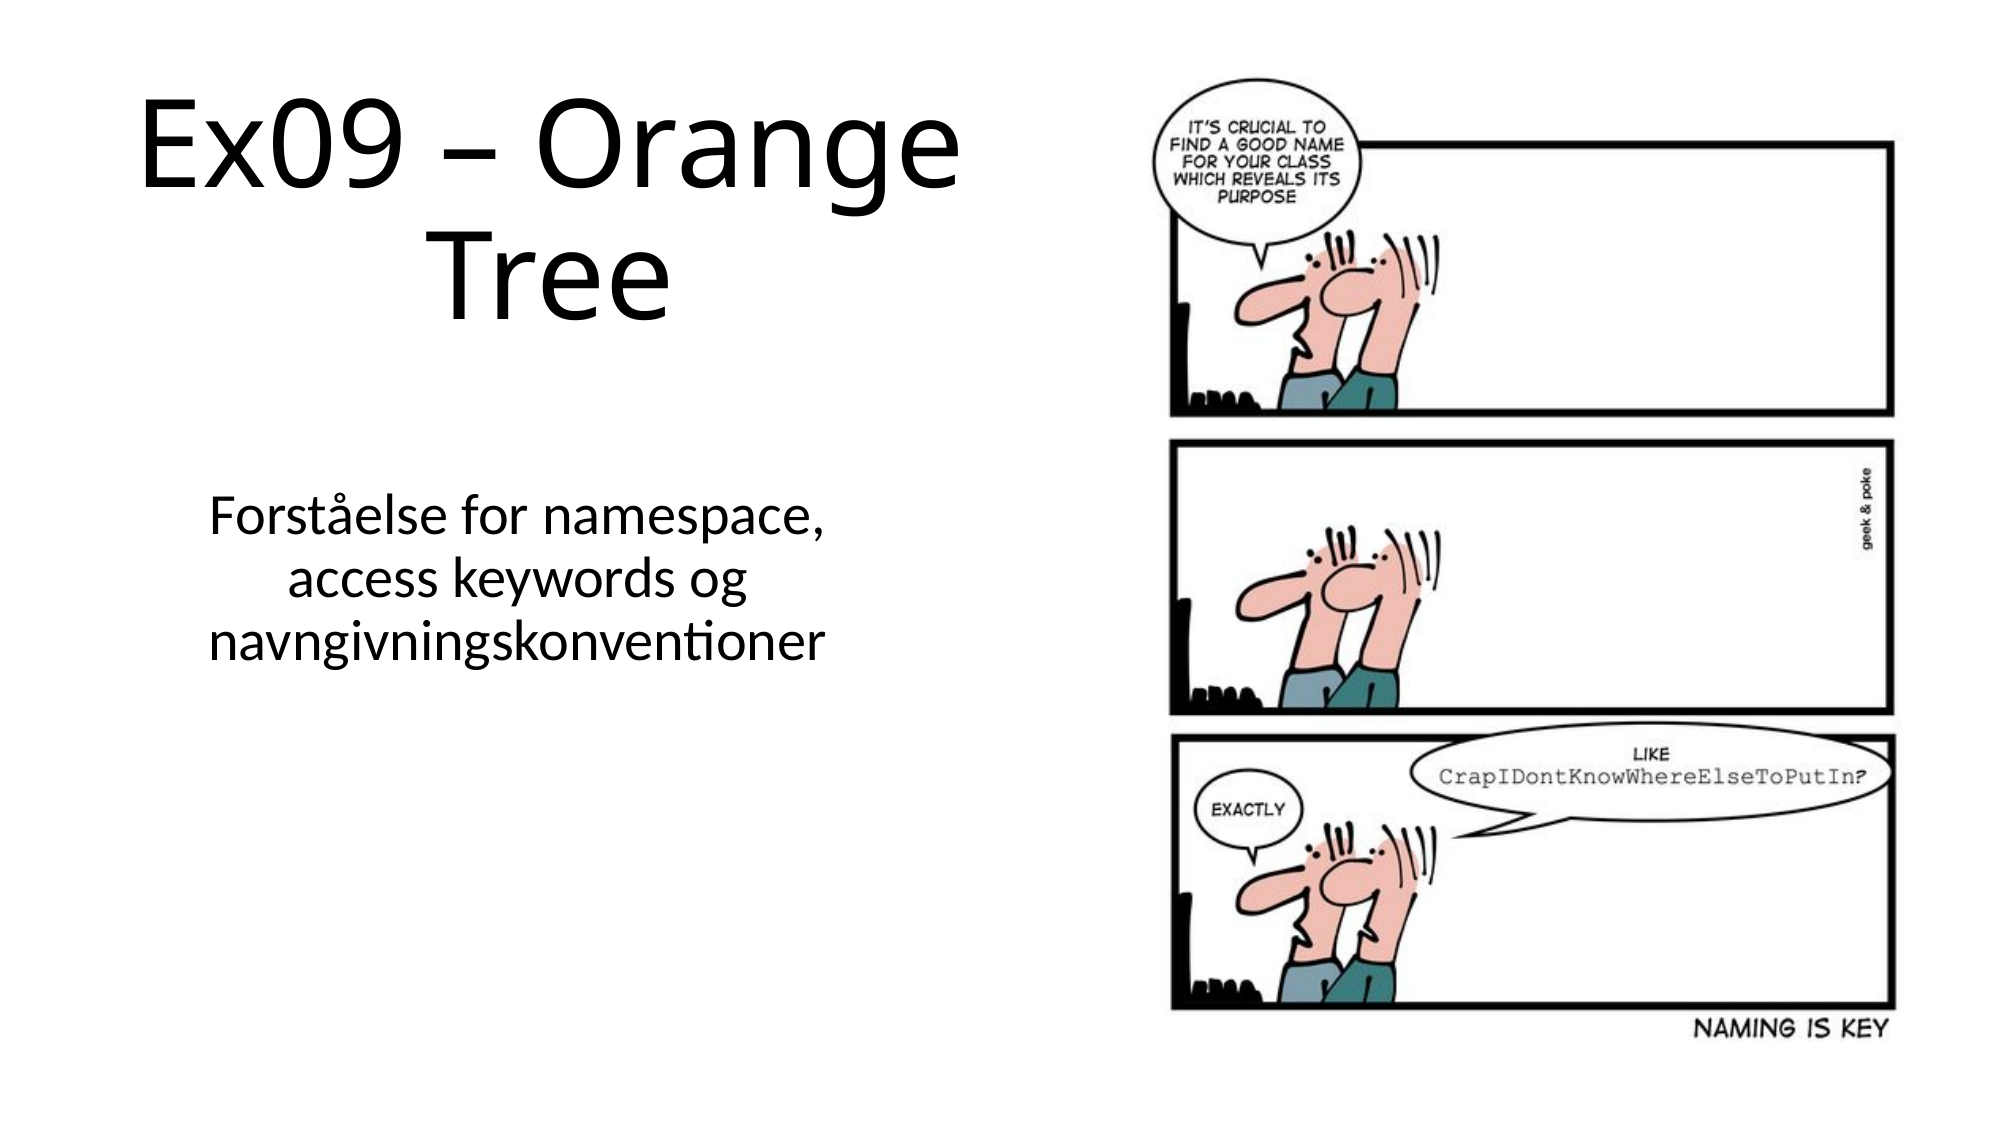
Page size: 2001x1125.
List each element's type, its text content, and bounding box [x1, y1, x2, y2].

text_box Forståelse for namespace, access keywords og navngivningskonventioner [156, 476, 880, 749]
picture [1147, 71, 1909, 1054]
text_box Ex09 – Orange Tree [44, 73, 1056, 354]
